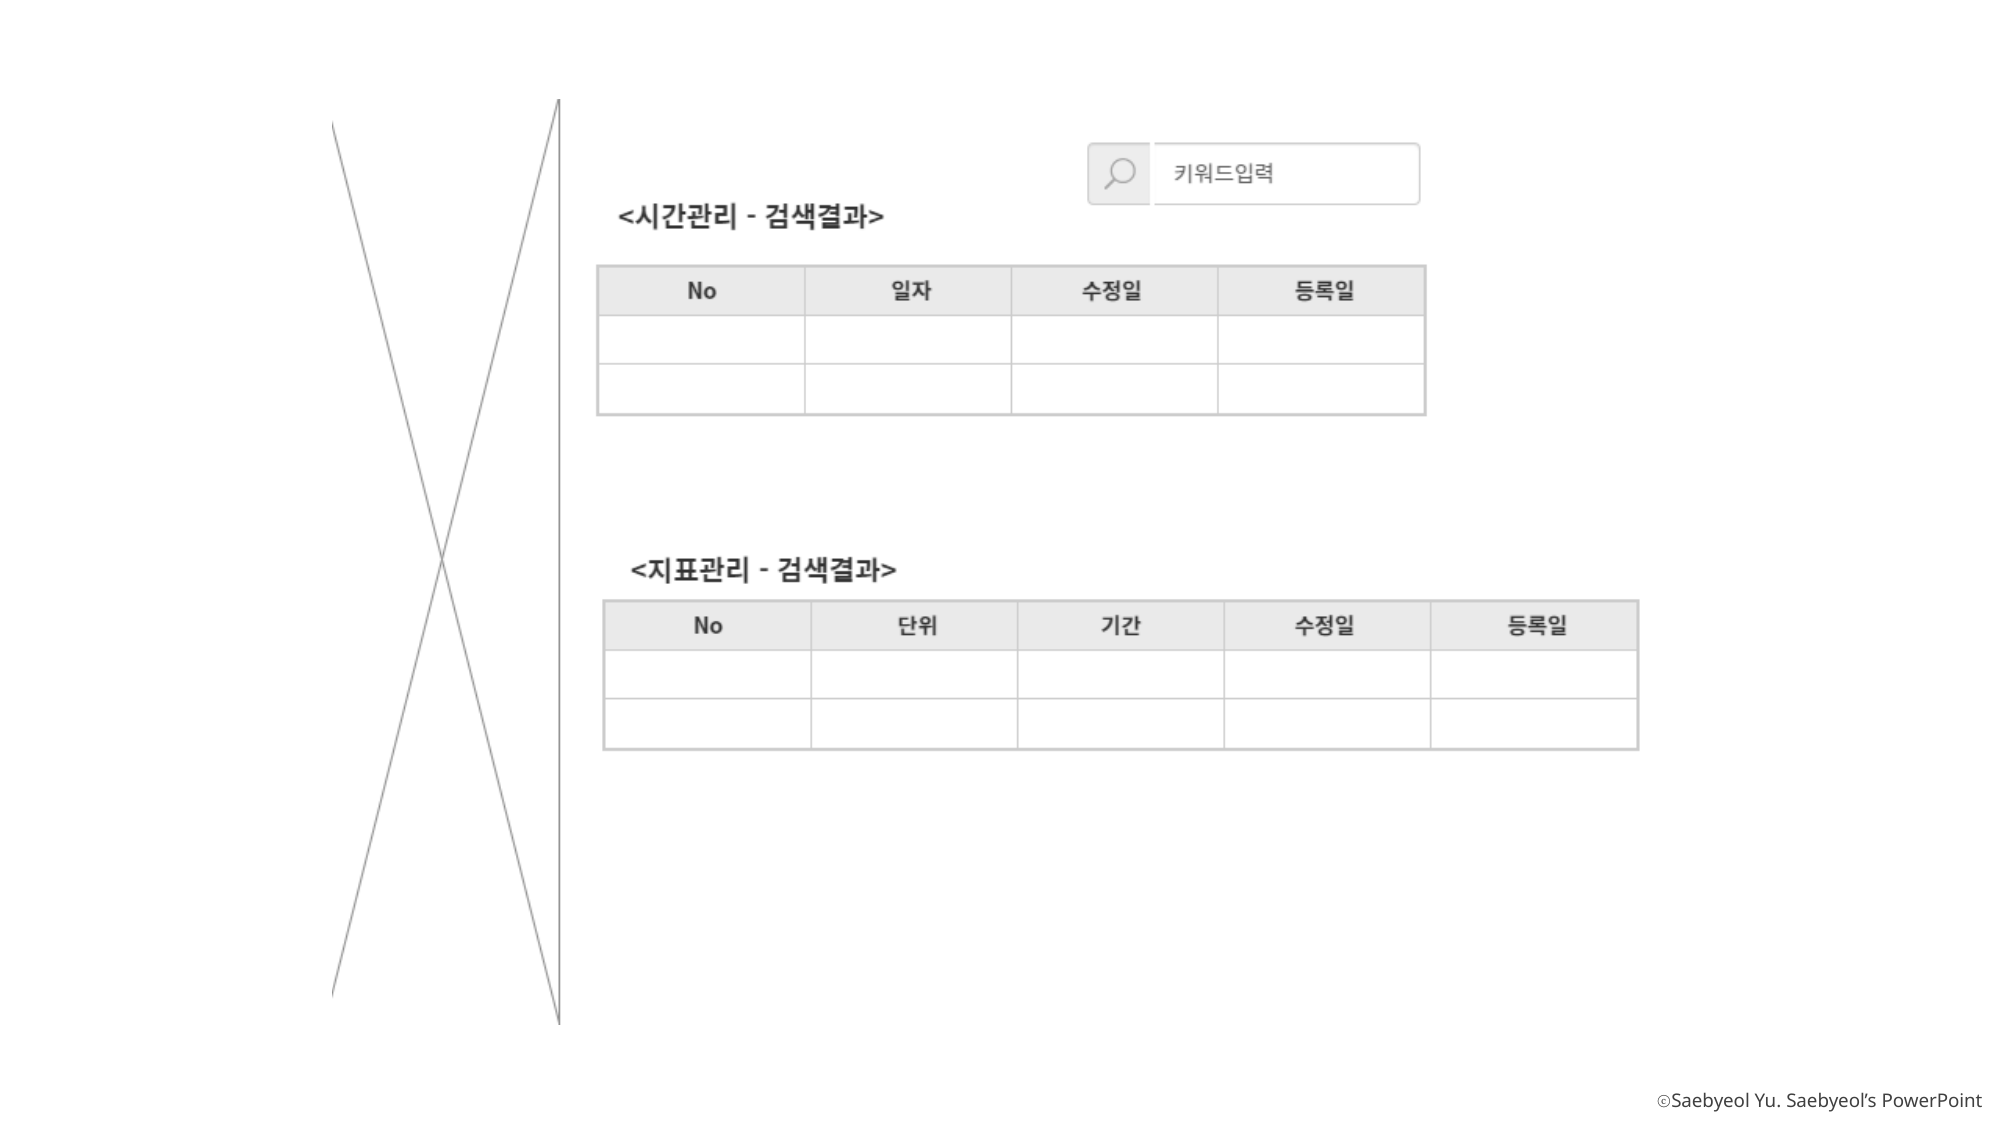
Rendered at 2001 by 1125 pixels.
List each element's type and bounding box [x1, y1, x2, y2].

picture [332, 99, 1668, 1025]
